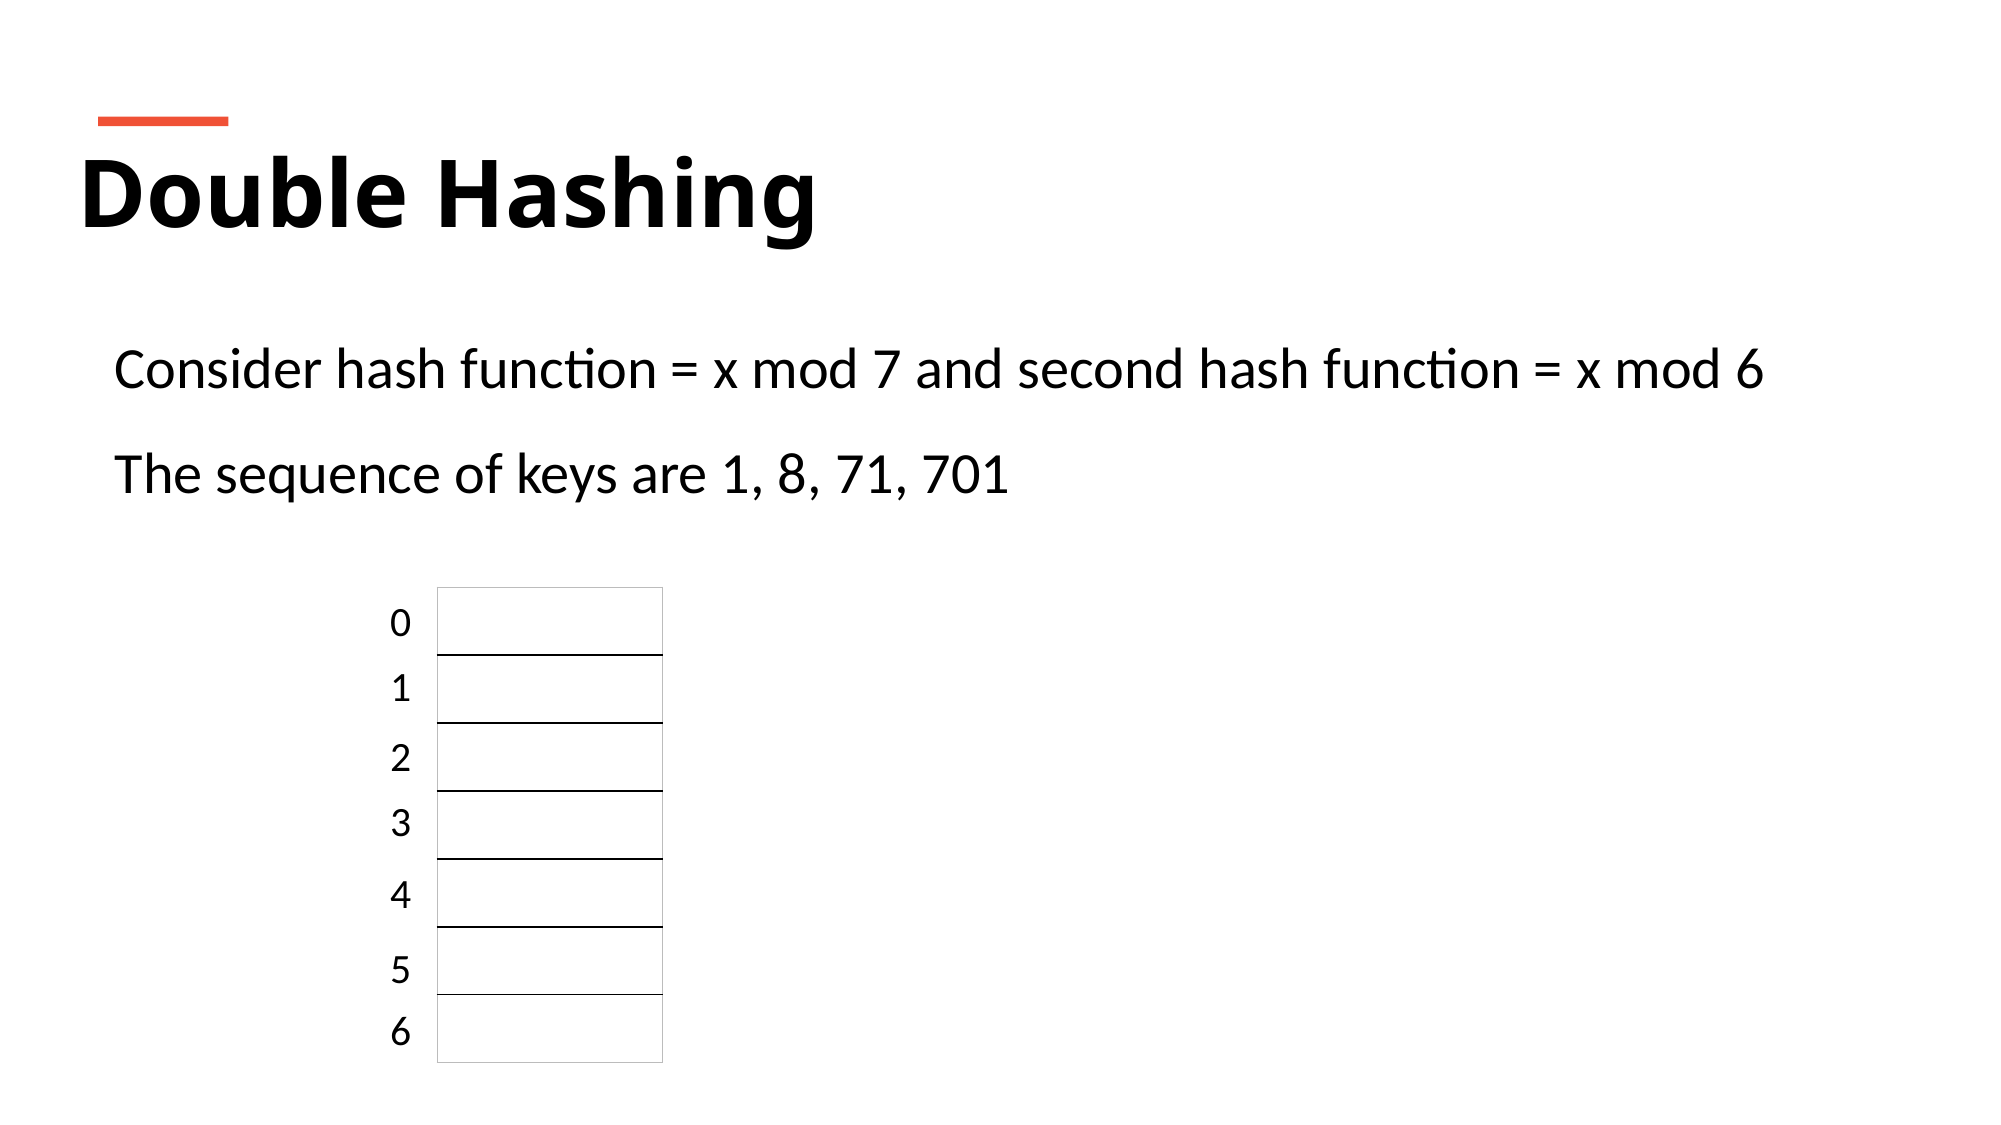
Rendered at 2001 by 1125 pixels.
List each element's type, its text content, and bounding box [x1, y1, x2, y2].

text_box 2 [375, 721, 427, 787]
text_box 5 [375, 934, 427, 996]
table_header [438, 588, 662, 654]
table_cell [438, 860, 662, 926]
text_box 4 [375, 859, 427, 925]
text_box 1 [375, 651, 427, 717]
text_box Double Hashing [62, 126, 1890, 254]
table_cell [438, 724, 662, 790]
text_box 6 [375, 996, 427, 1062]
text_box [96, 115, 231, 128]
text_box 3 [375, 787, 427, 853]
text_box Consider hash function = x mod 7 and second hash function = x mod 6 The sequence of keys are 1, 8, 71, 701 [99, 287, 1900, 513]
table_cell [438, 928, 662, 994]
table_cell [438, 656, 662, 722]
text_box 0 [375, 587, 427, 651]
table_cell [438, 995, 662, 1062]
table_cell [438, 792, 662, 858]
